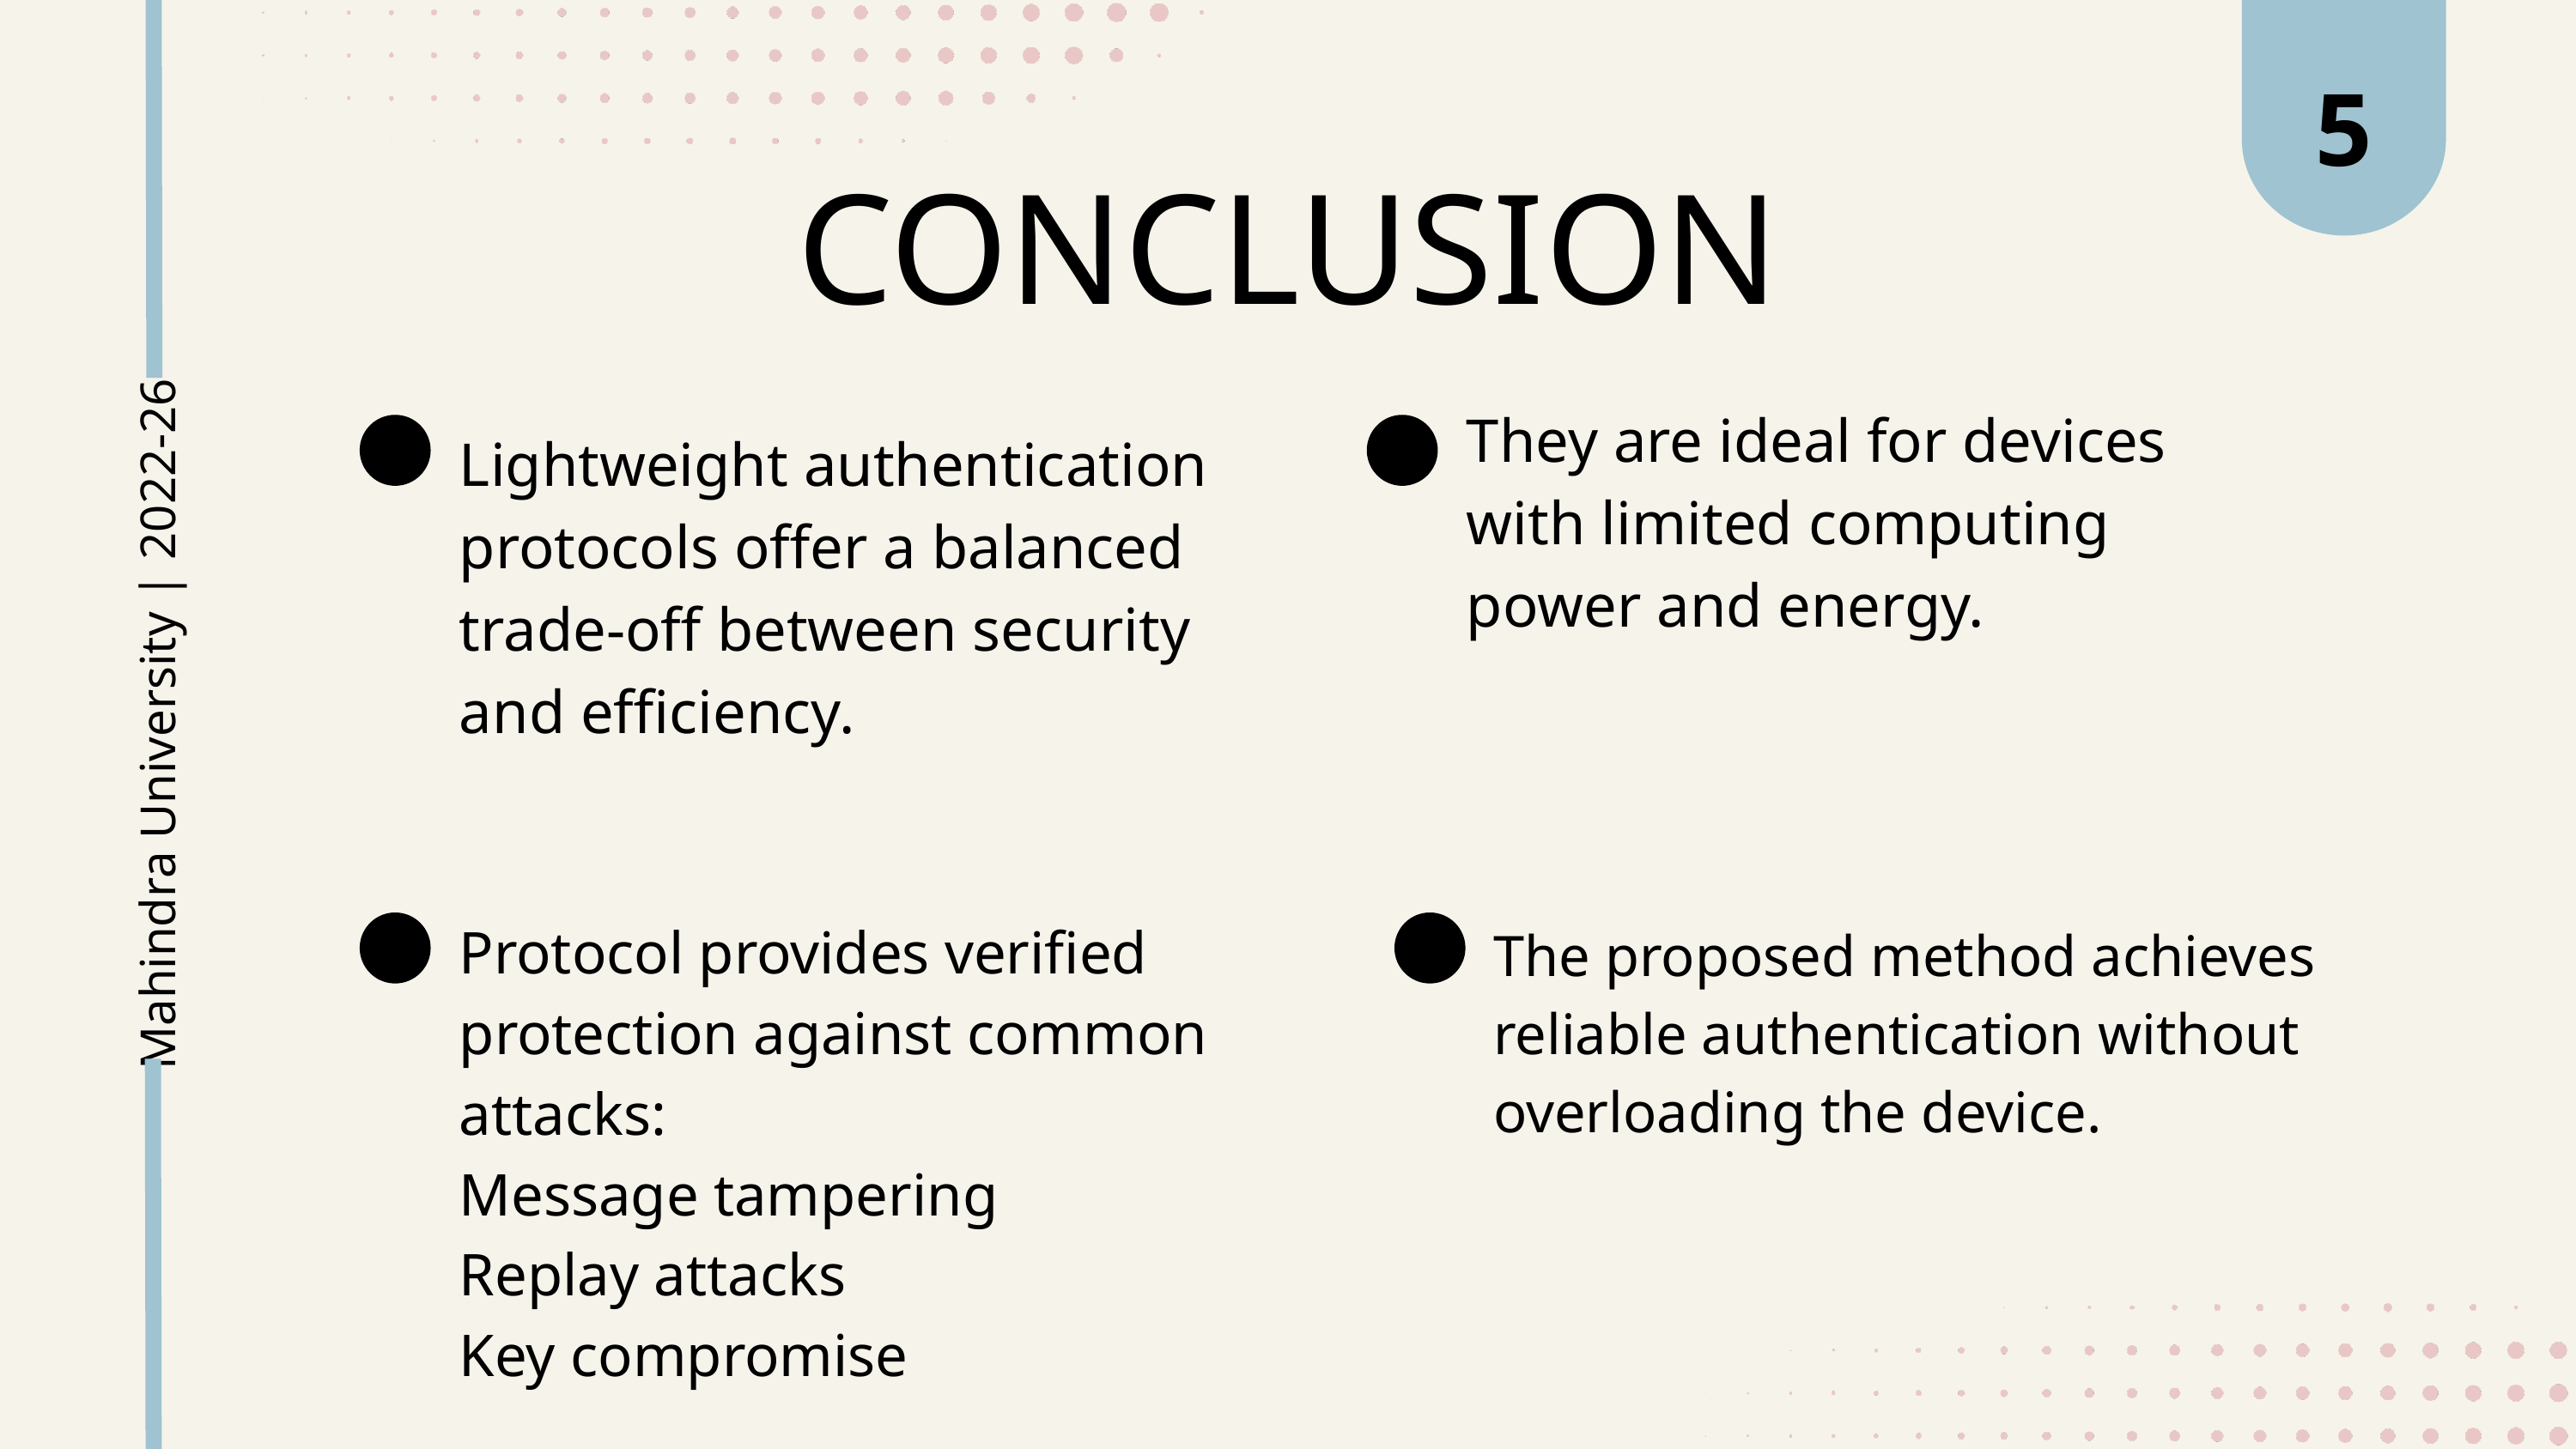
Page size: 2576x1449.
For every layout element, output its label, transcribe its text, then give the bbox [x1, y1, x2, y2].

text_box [88, 0, 221, 1449]
text_box Lightweight authentication protocols offer a balanced trade-off between security and efficiency. [459, 415, 1218, 904]
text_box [1366, 414, 1438, 487]
text_box The proposed method achieves reliable authentication without overloading the device. [1493, 909, 2458, 1144]
text_box Protocol provides verified protection against common attacks: Message tampering Replay attacks Key compromise [459, 904, 1394, 1389]
text_box [1662, 1303, 2576, 1449]
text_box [1394, 912, 1466, 984]
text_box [359, 912, 431, 984]
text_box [2233, 0, 2455, 236]
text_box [359, 414, 431, 487]
text_box They are ideal for devices with limited computing power and energy. [1466, 391, 2225, 887]
text_box CONCLUSION [359, 122, 2216, 336]
text_box [222, 0, 1209, 144]
